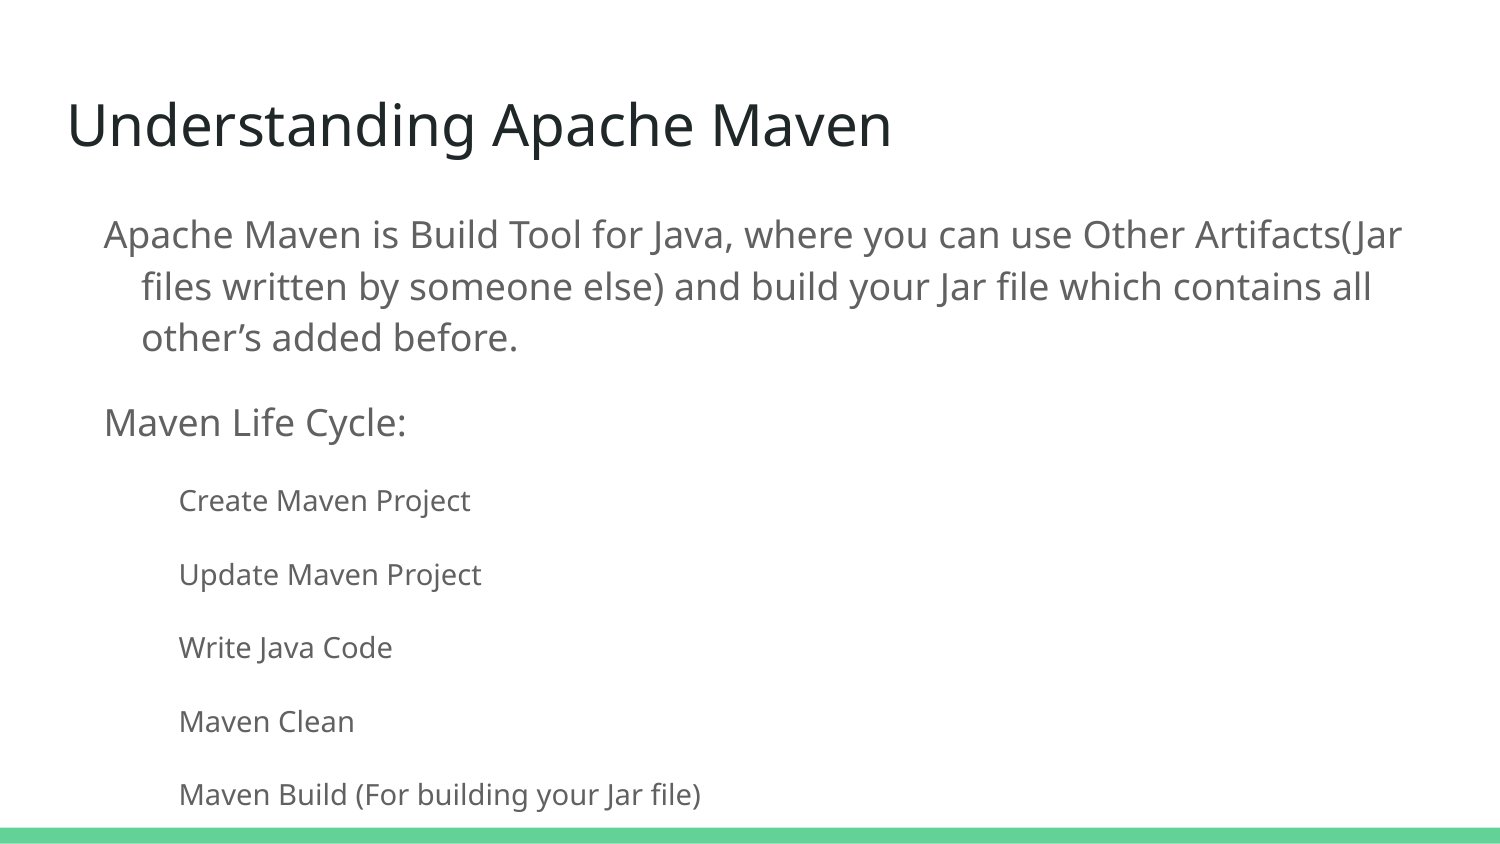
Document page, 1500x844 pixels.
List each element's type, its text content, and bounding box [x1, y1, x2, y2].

list Apache Maven is Build Tool for Java, where you can use Other Artifacts(Jar files written by someone else) and build your Jar file which contains all other’s added before. Maven Life Cycle: Create Maven Project Update Maven Project Write Java Code Maven Clean Maven Build (For building your Jar file) [51, 189, 1449, 750]
title Understanding Apache Maven [51, 72, 1449, 167]
